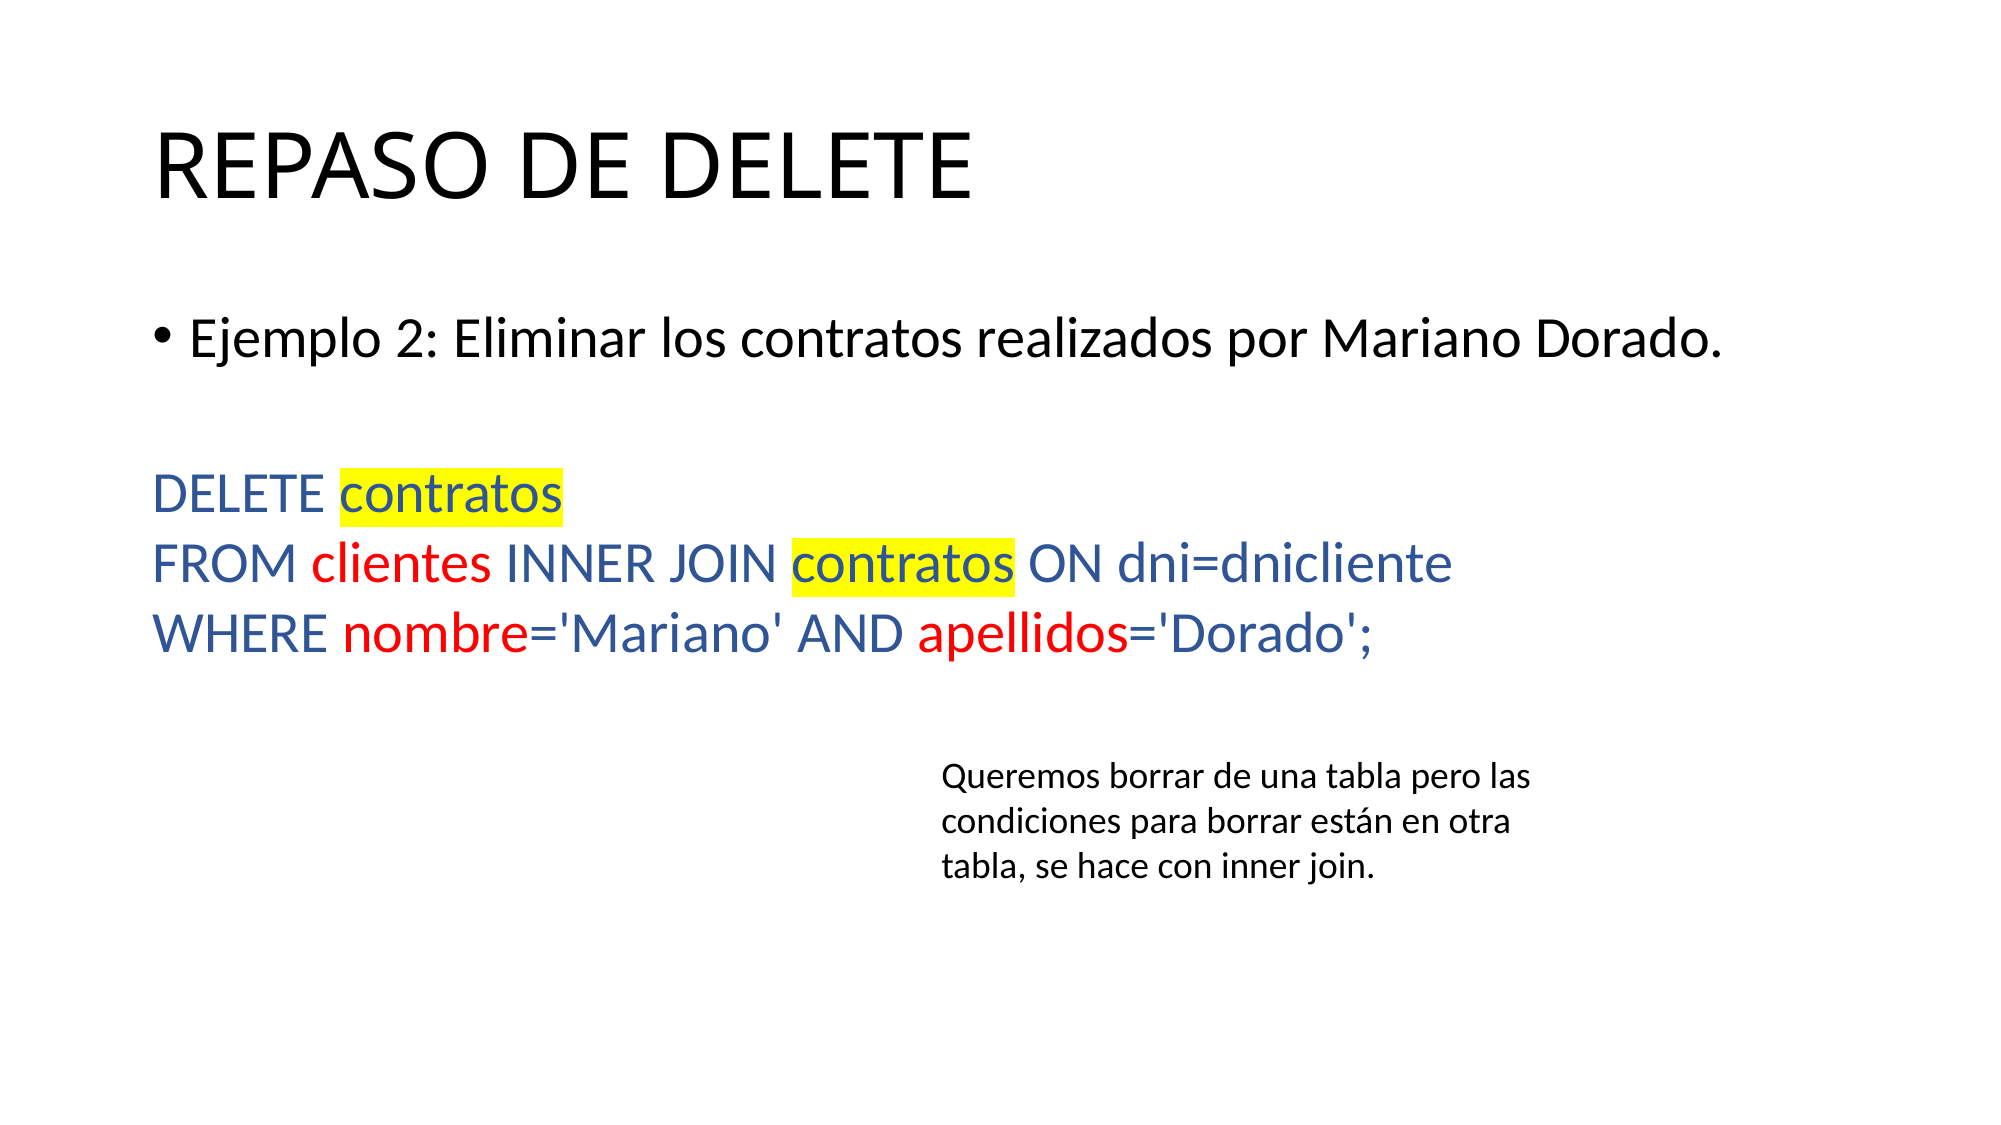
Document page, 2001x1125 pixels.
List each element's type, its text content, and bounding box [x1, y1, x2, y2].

text_box Queremos borrar de una tabla pero las condiciones para borrar están en otra tabla, se hace con inner join. [926, 743, 1599, 894]
title REPASO DE DELETE [137, 59, 1863, 278]
list Ejemplo 2: Eliminar los contratos realizados por Mariano Dorado. DELETE contratos FROM clientes INNER JOIN contratos ON dni=dnicliente WHERE nombre='Mariano' AND apellidos='Dorado'; [137, 299, 1863, 1014]
